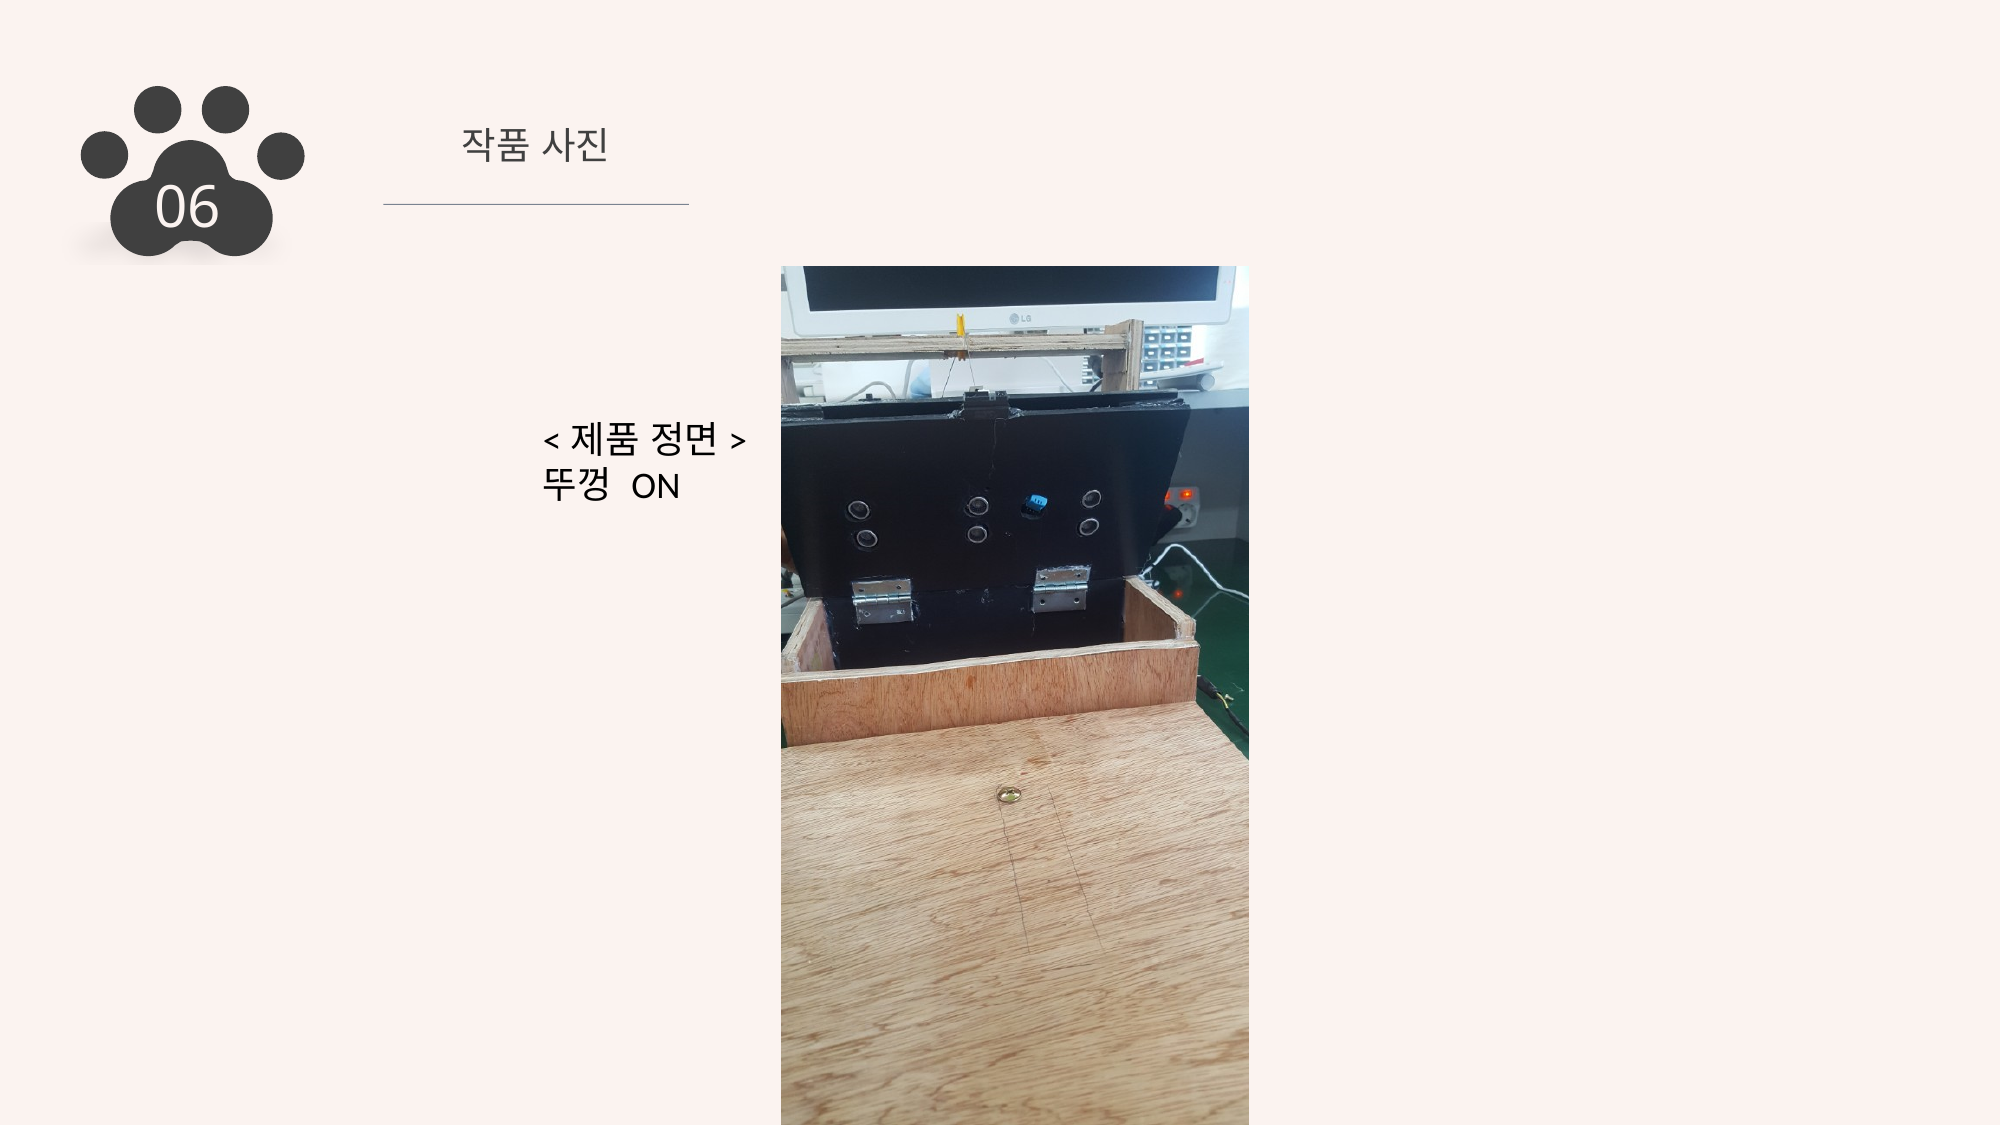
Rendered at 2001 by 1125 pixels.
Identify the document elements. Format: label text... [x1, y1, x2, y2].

text_box <제품 정면> 뚜껑 ON [528, 408, 780, 514]
picture [780, 266, 1249, 1125]
text_box 작품 사진 [278, 120, 795, 176]
list 06 [115, 169, 261, 249]
